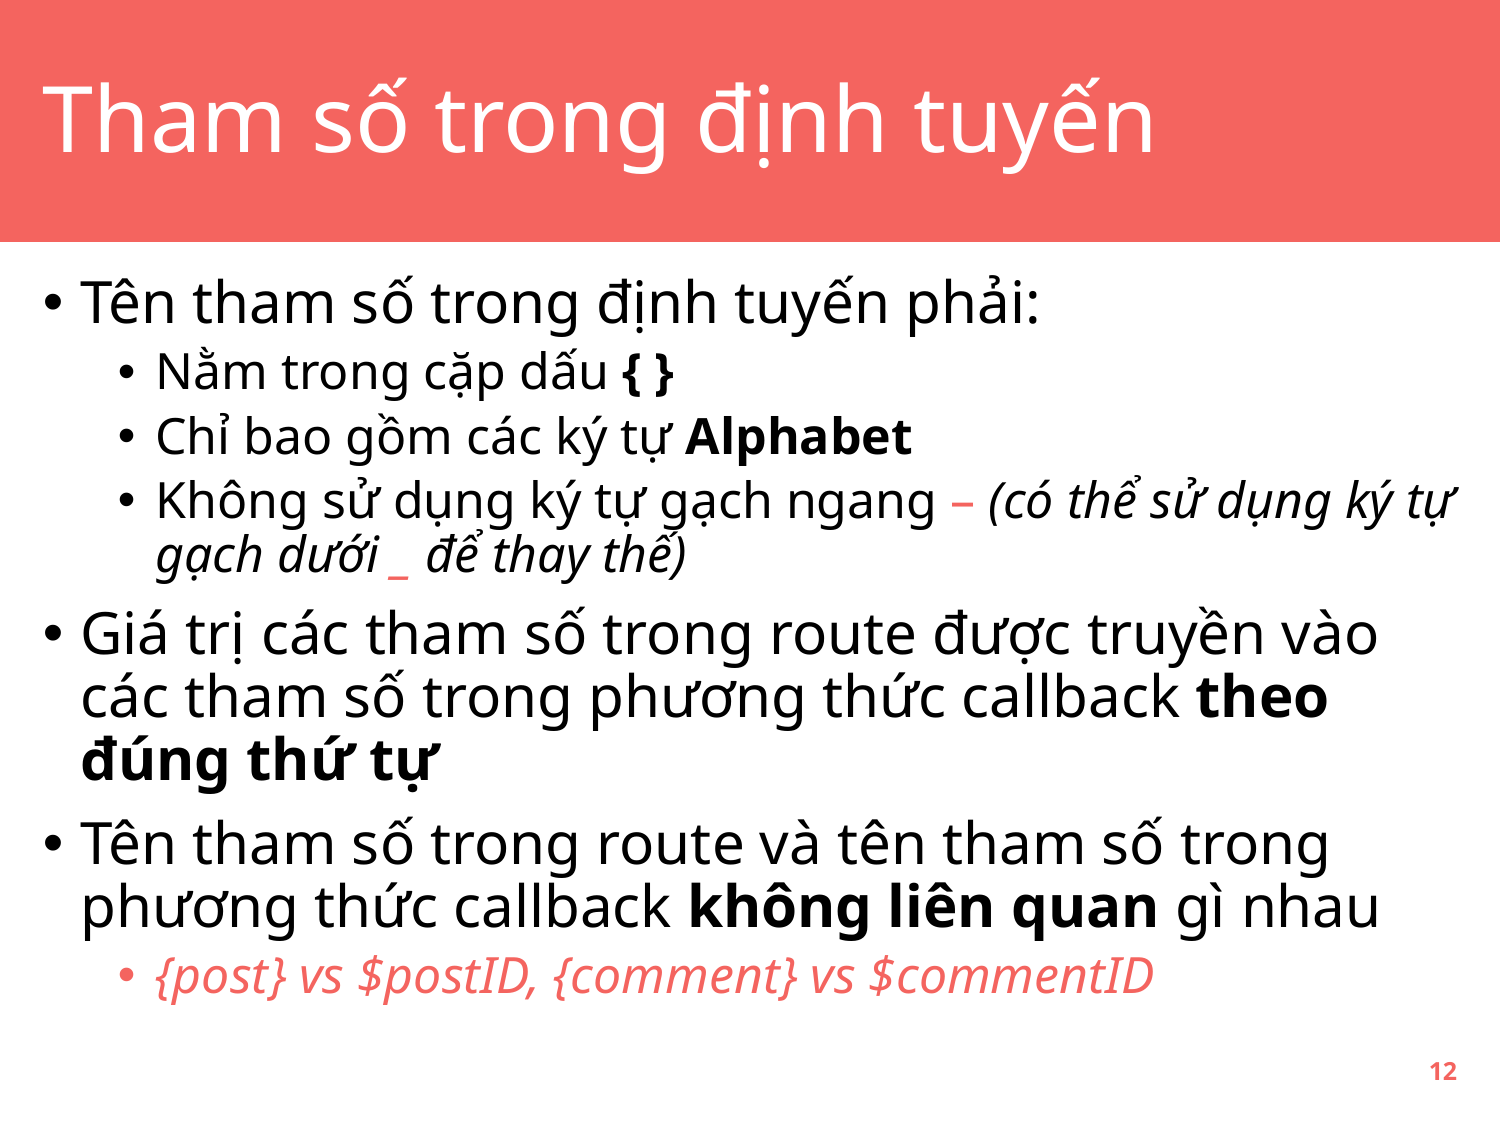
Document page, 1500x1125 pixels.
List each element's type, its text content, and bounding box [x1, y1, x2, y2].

slide_number 12 [1134, 1042, 1473, 1103]
title Tham số trong định tuyến [27, 40, 1473, 206]
list Tên tham số trong định tuyến phải: Nằm trong cặp dấu { } Chỉ bao gồm các ký tự Alphabet Không sử dụng ký tự gạch ngang – (có thể sử dụng ký tự gạch dưới _ để thay thế) Giá trị các tham số trong route được truyền vào các tham số trong phương thức callback theo đúng thứ tự Tên tham số trong route và tên tham số trong phương thức callback không liên quan gì nhau {post} vs $postID, {comment} vs $commentID [27, 265, 1473, 1014]
